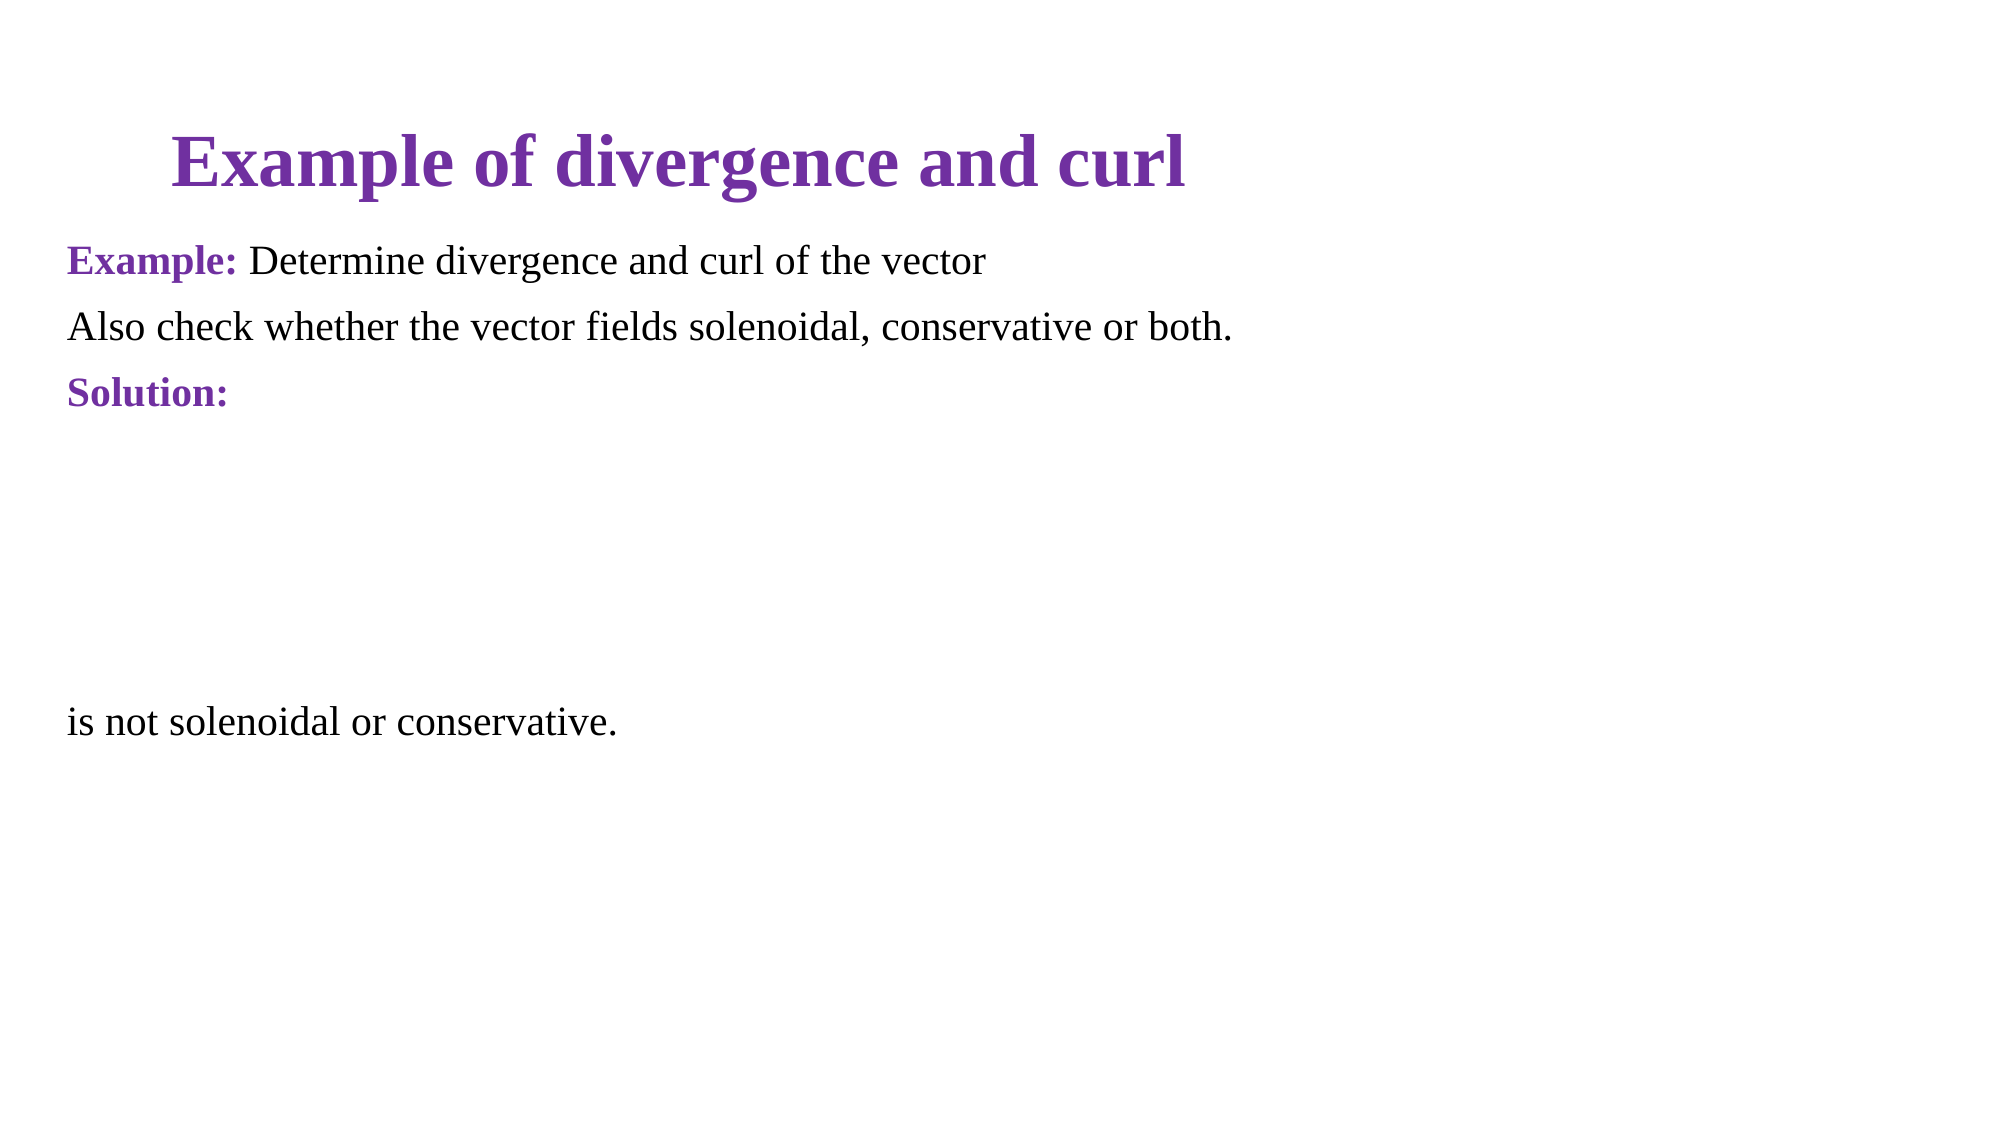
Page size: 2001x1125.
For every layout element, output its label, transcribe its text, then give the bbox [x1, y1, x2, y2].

title Example of divergence and curl [137, 53, 1863, 271]
